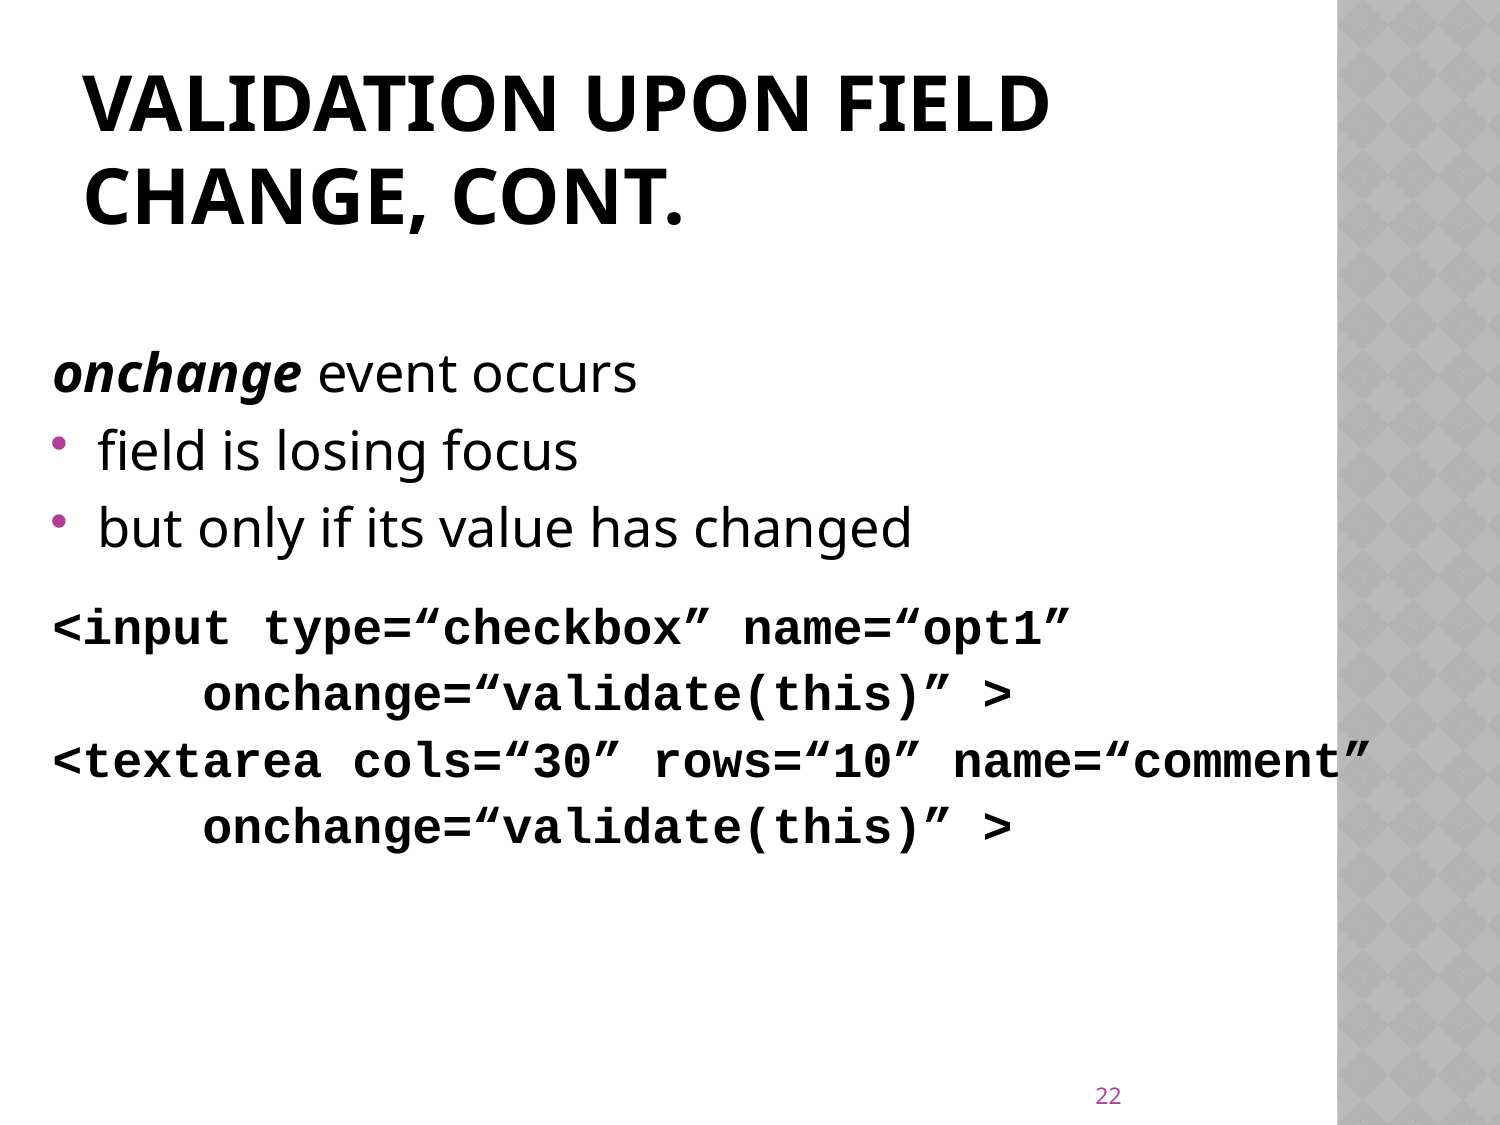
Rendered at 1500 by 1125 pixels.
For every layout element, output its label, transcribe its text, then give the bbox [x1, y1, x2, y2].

title Validation Upon Field Change, cont. [75, 52, 1263, 240]
slide_number 22 [1025, 1075, 1122, 1113]
list onchange event occurs field is losing focus but only if its value has changed <input type=“checkbox” name=“opt1” onchange=“validate(this)” > <textarea cols=“30” rows=“10” name=“comment” onchange=“validate(this)” > [37, 331, 1469, 1088]
